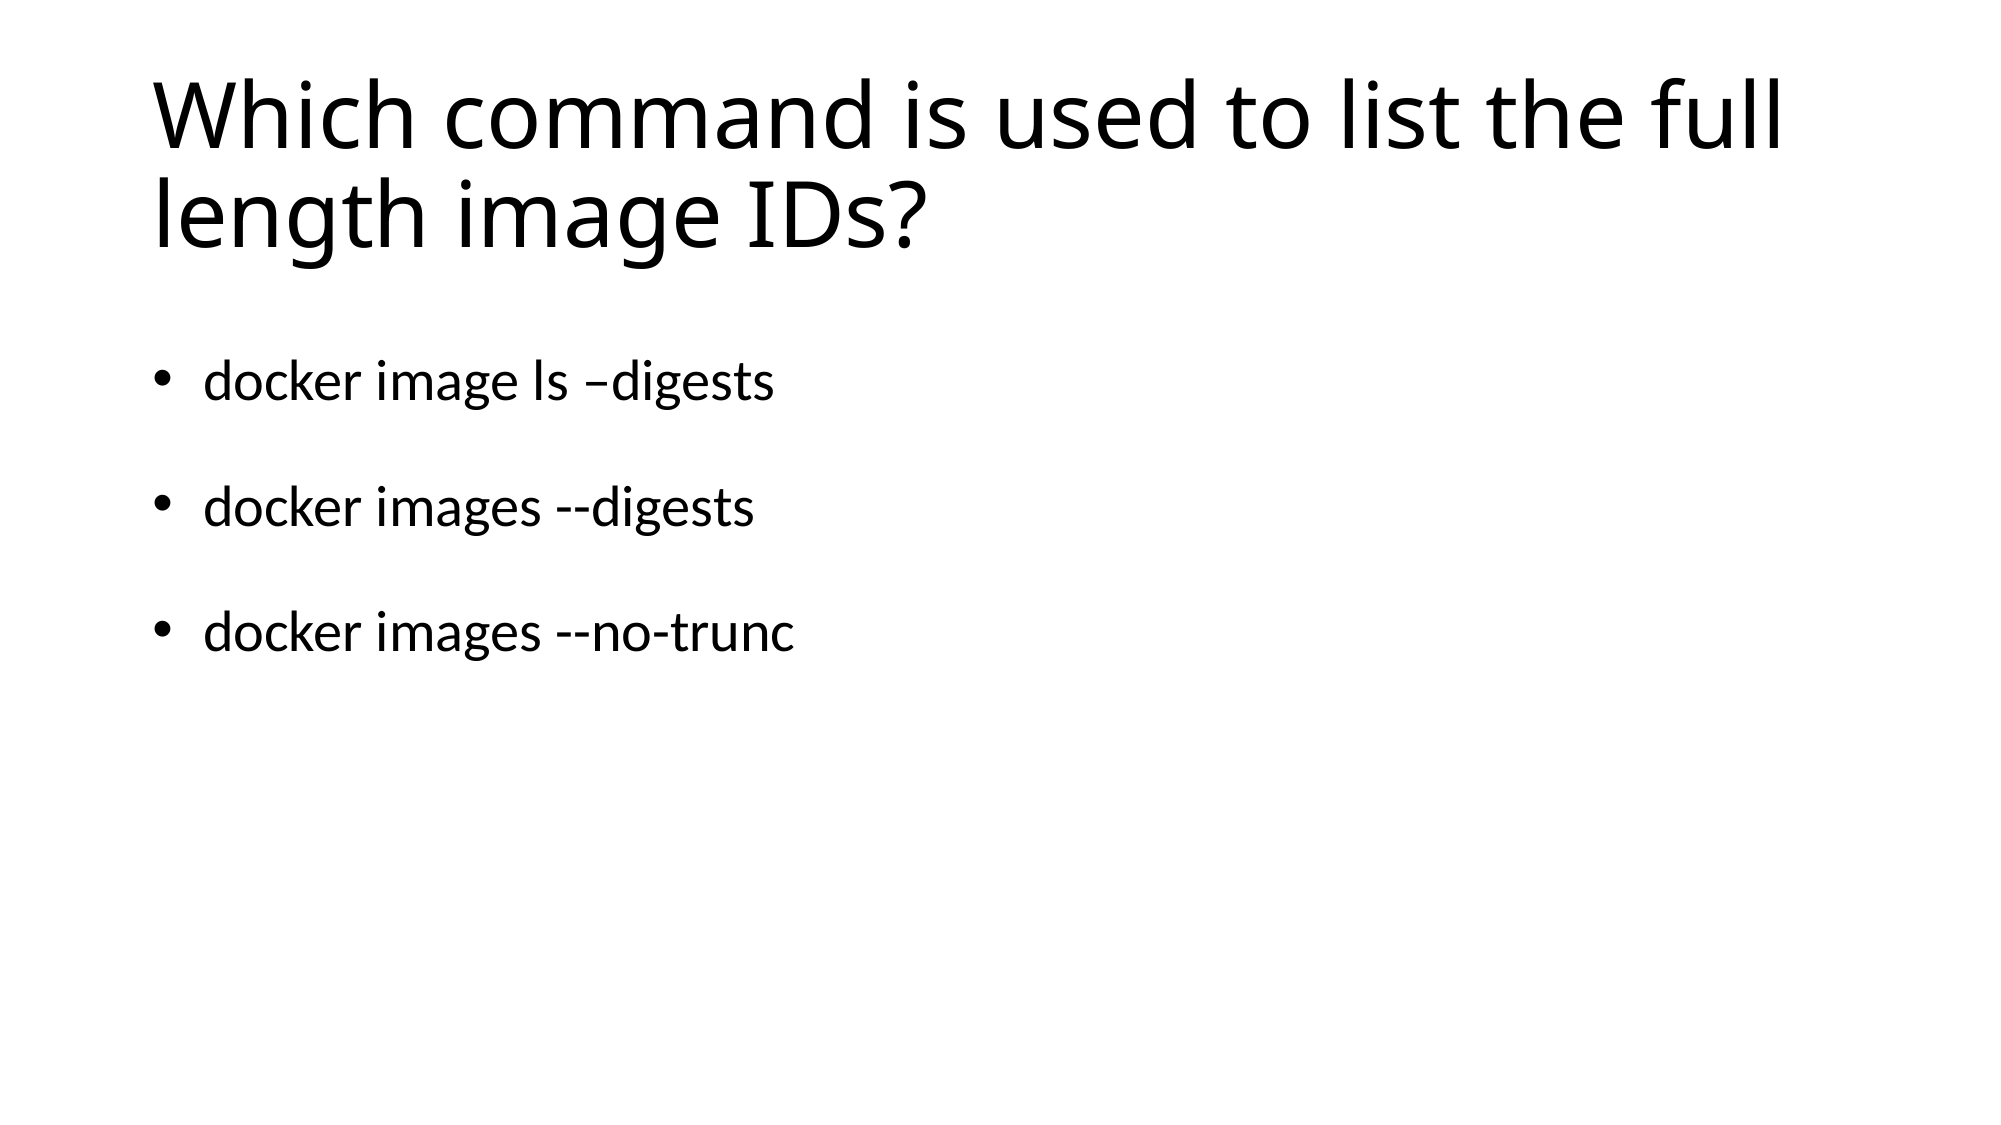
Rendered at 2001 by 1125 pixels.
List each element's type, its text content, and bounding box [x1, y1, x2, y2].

title Which command is used to list the full length image IDs? [137, 59, 1863, 278]
list docker image ls –digests docker images --digests docker images --no-trunc [137, 299, 1863, 1014]
